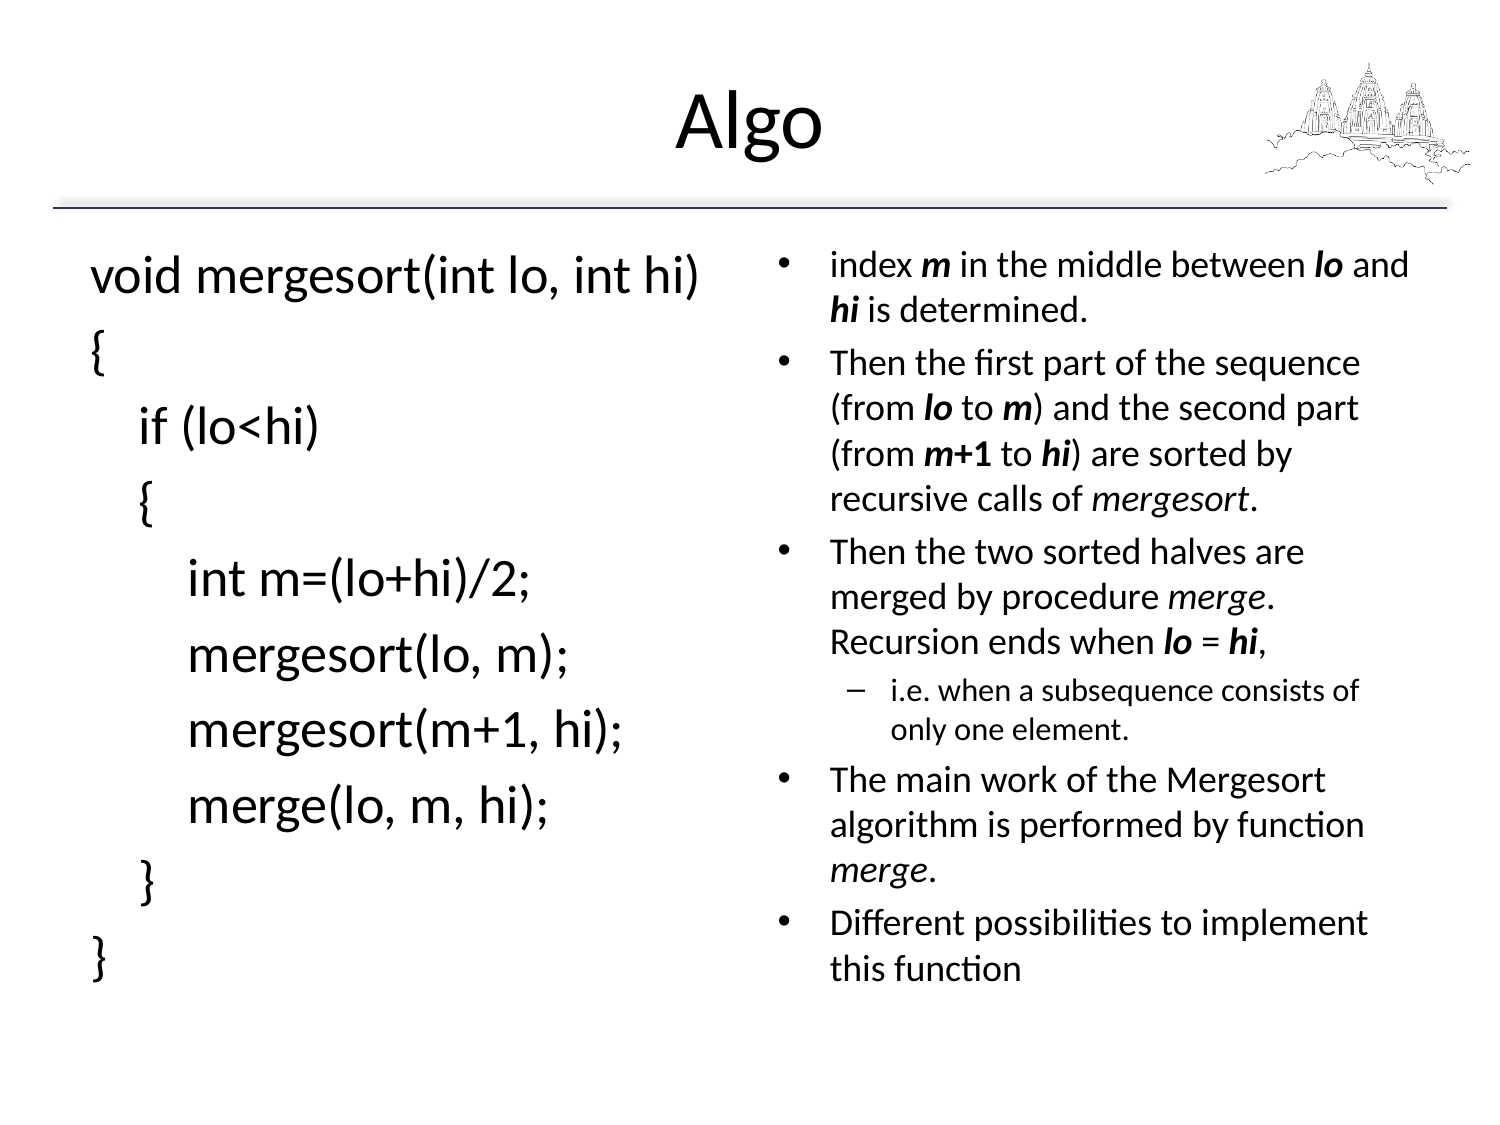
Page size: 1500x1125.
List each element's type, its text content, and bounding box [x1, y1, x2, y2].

title Algo [75, 45, 1425, 185]
list index m in the middle between lo and hi is determined. Then the first part of the sequence (from lo to m) and the second part (from m+1 to hi) are sorted by recursive calls of mergesort. Then the two sorted halves are merged by procedure merge. Recursion ends when lo = hi, i.e. when a subsequence consists of only one element. The main work of the Mergesort algorithm is performed by function merge. Different possibilities to implement this function [762, 231, 1425, 1005]
list void mergesort(int lo, int hi) { if (lo<hi) { int m=(lo+hi)/2; mergesort(lo, m); mergesort(m+1, hi); merge(lo, m, hi); } } [75, 231, 738, 1005]
picture [1425, 62, 1471, 185]
